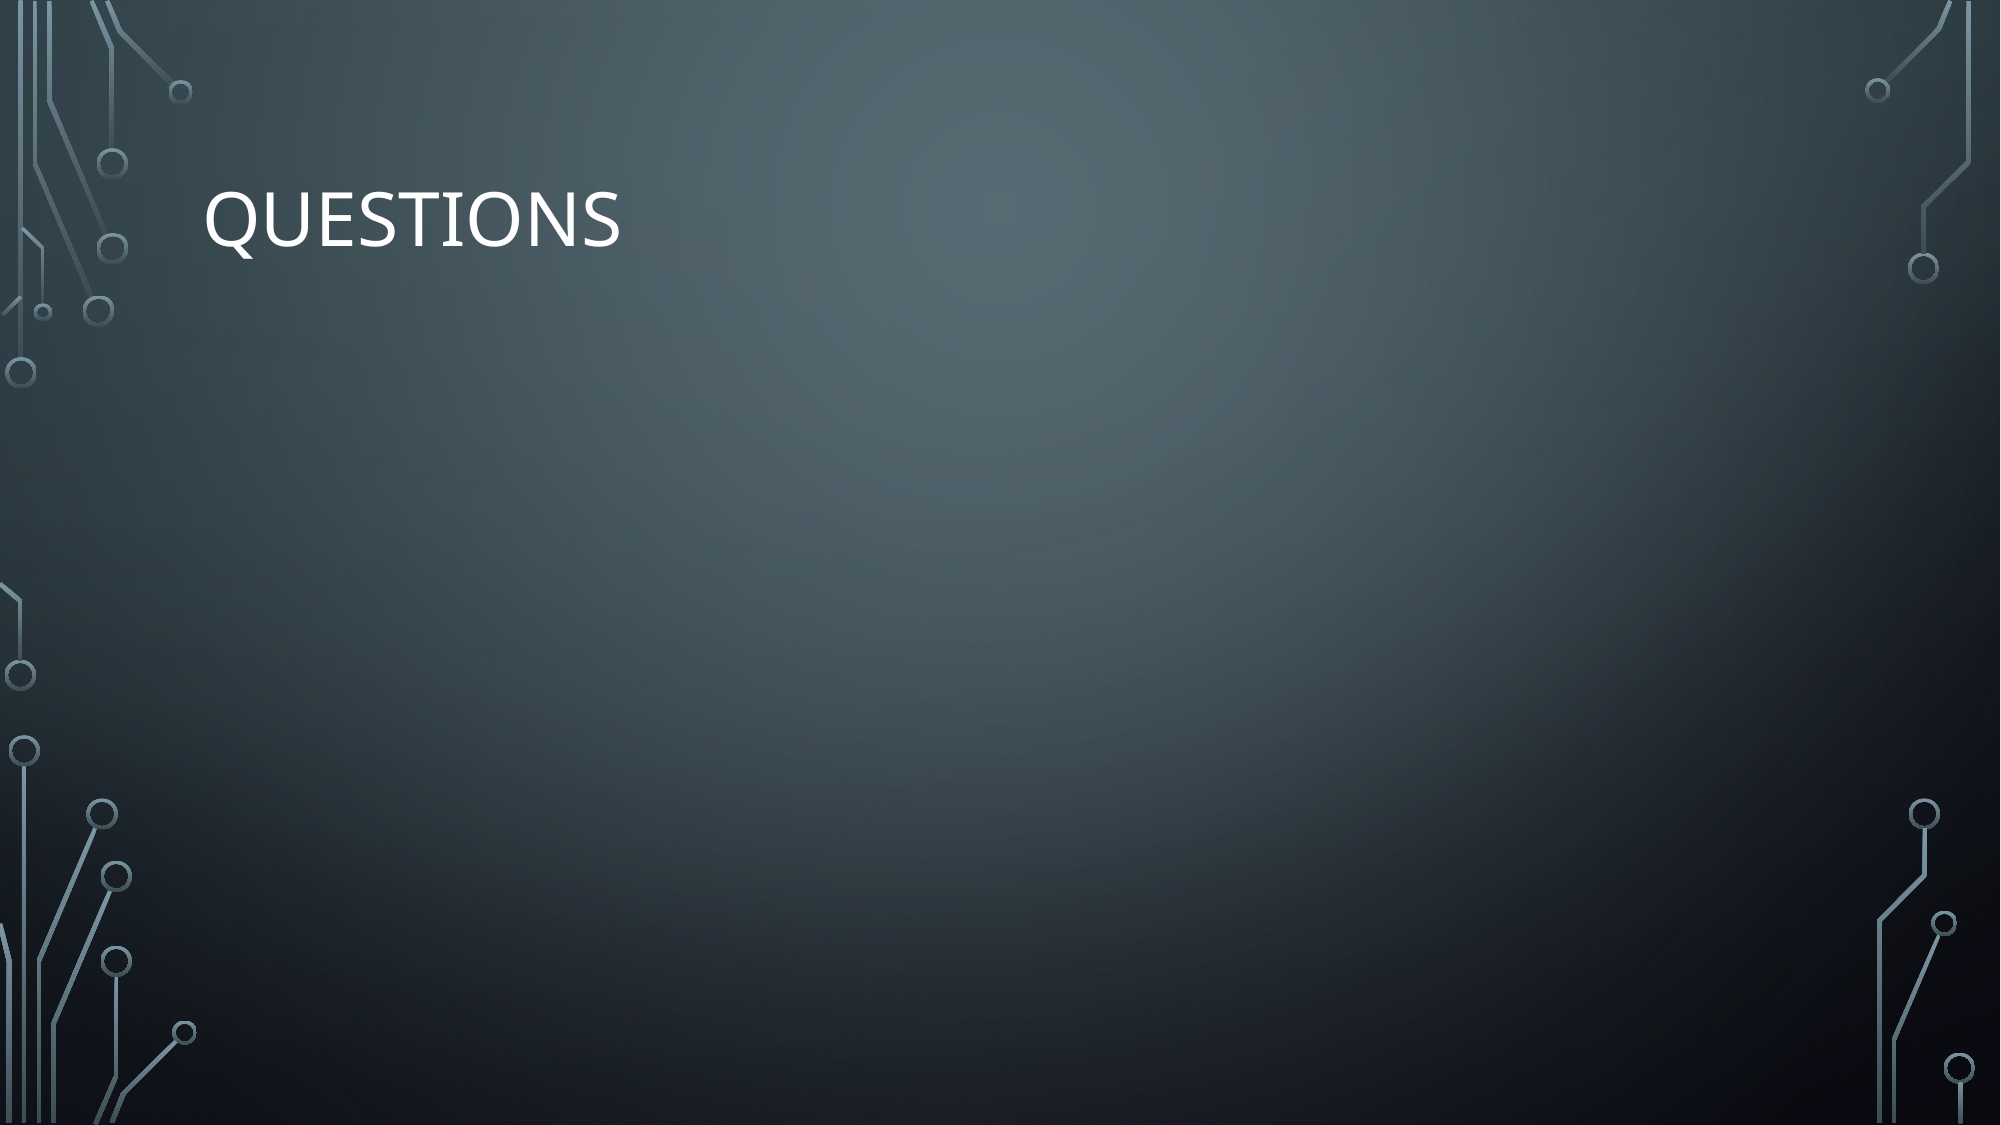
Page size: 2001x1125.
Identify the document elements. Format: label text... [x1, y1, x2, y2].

title QUESTIONS [187, 101, 1813, 344]
